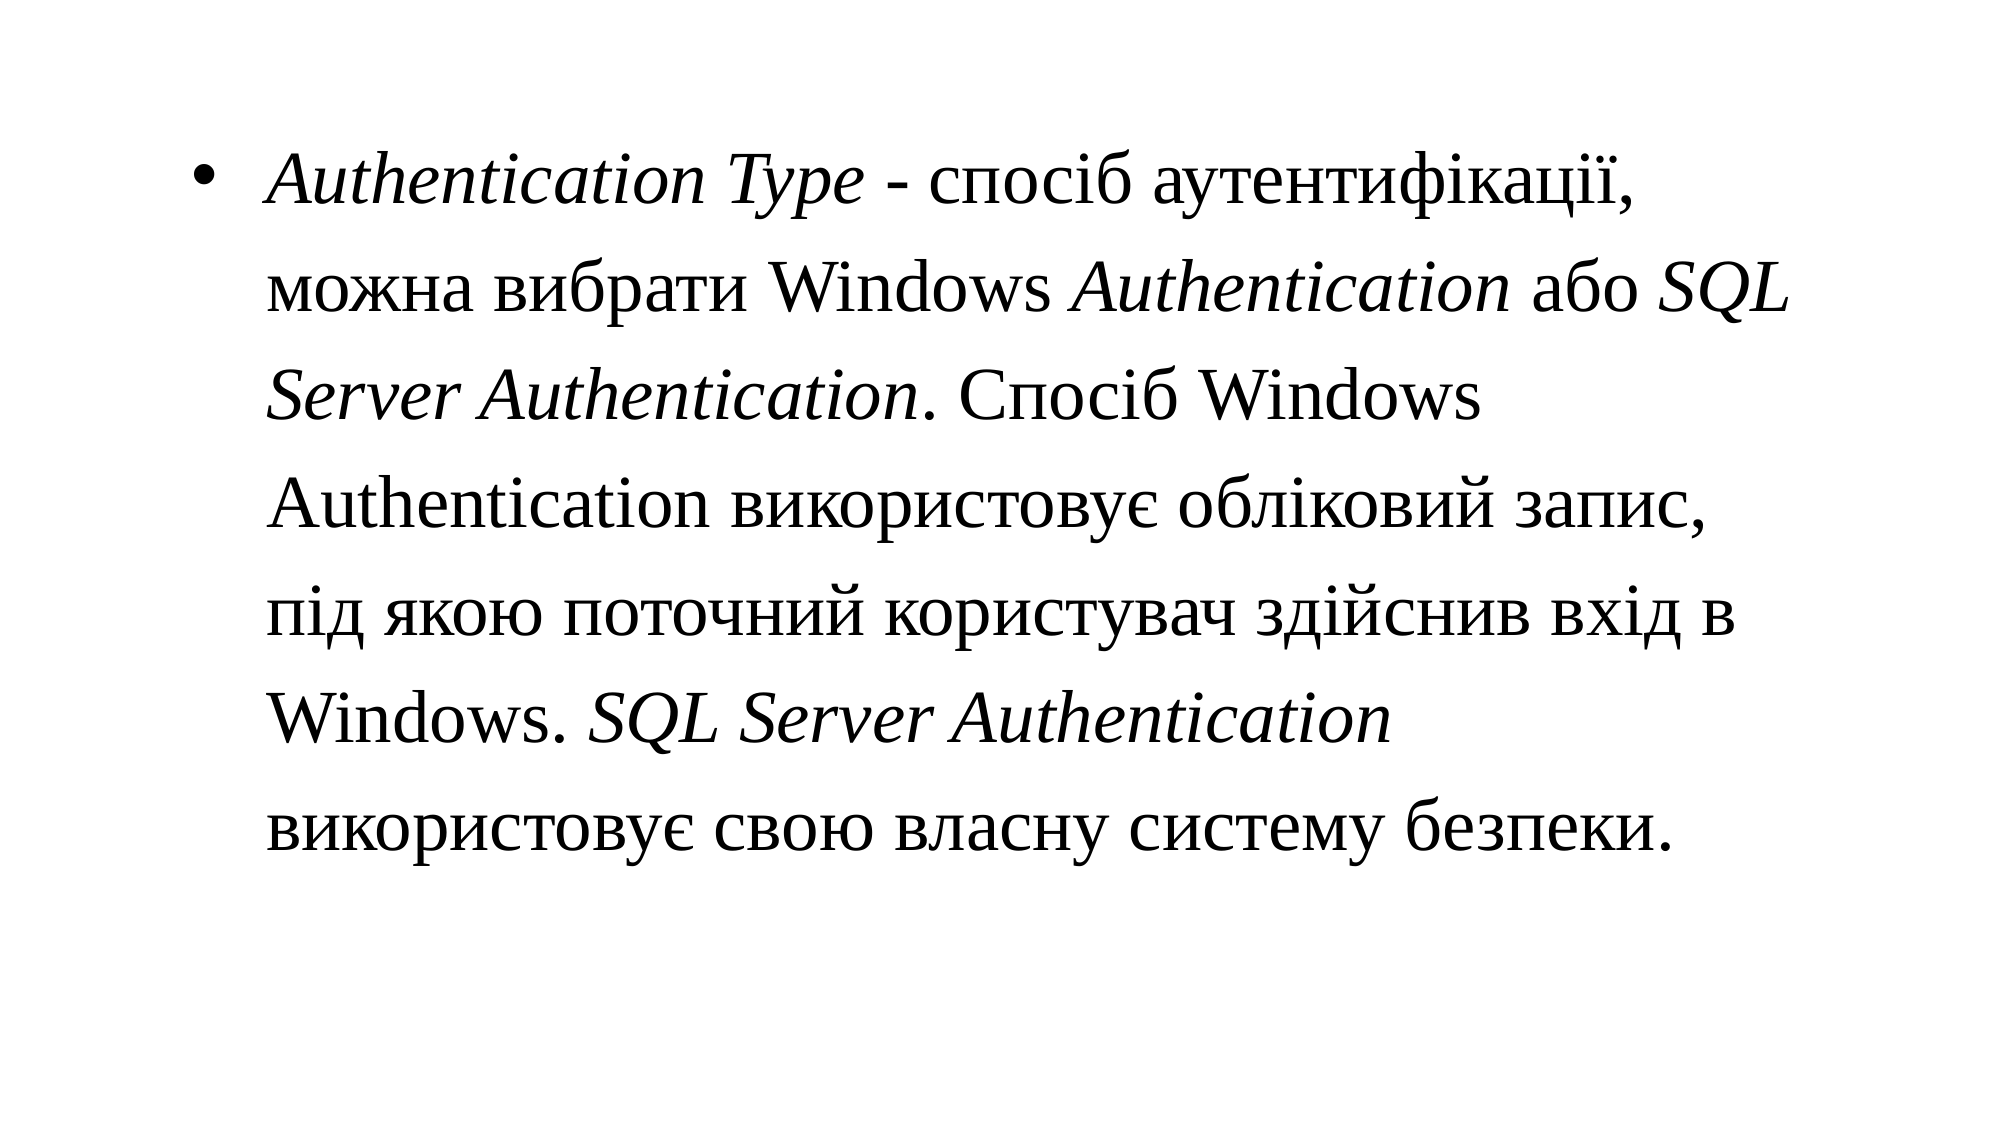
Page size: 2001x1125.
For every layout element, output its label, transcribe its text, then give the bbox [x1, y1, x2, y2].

subtitle Authentication Type - спосіб аутентифікації, можна вибрати Windows Authentication або SQL Server Authentication. Спосіб Windows Authentication використовує обліковий запис, під якою поточний користувач здійснив вхід в Windows. SQL Server Authentication використовує свою власну систему безпеки. [176, 102, 1824, 1048]
